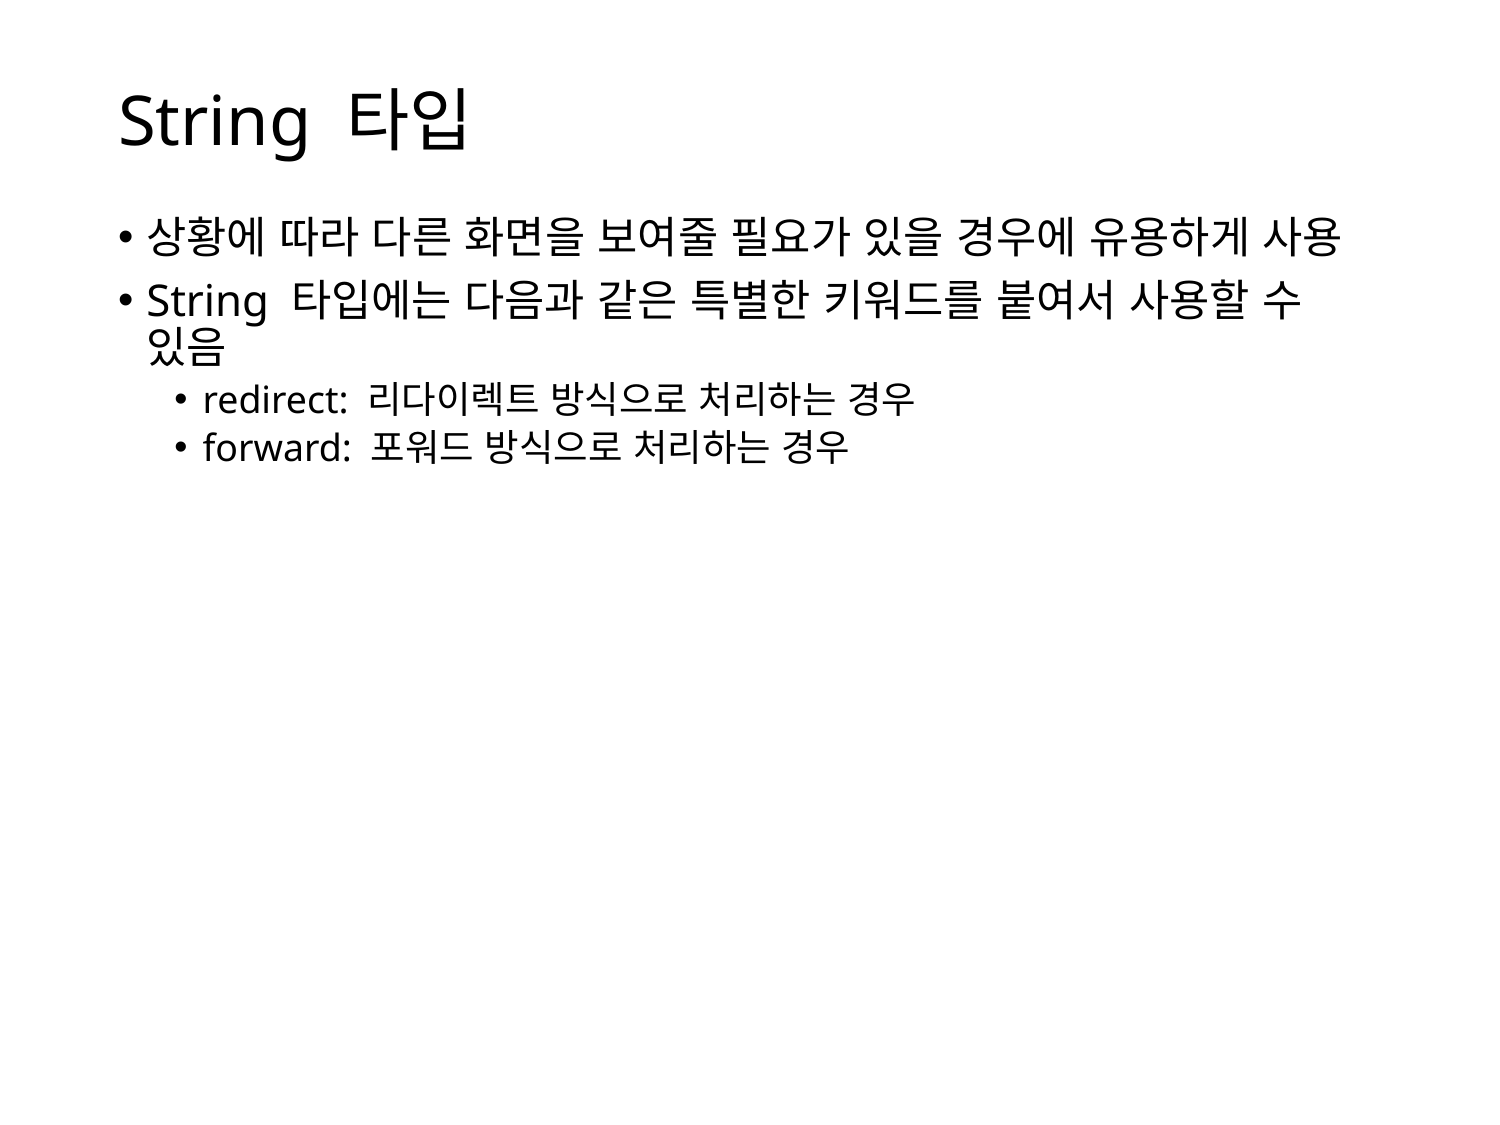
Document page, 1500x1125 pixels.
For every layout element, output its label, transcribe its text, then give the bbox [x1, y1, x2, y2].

list 상황에 따라 다른 화면을 보여줄 필요가 있을 경우에 유용하게 사용 String 타입에는 다음과 같은 특별한 키워드를 붙여서 사용할 수 있음 redirect: 리다이렉트 방식으로 처리하는 경우 forward: 포워드 방식으로 처리하는 경우 [103, 208, 1397, 1014]
title String 타입 [103, 59, 1397, 188]
